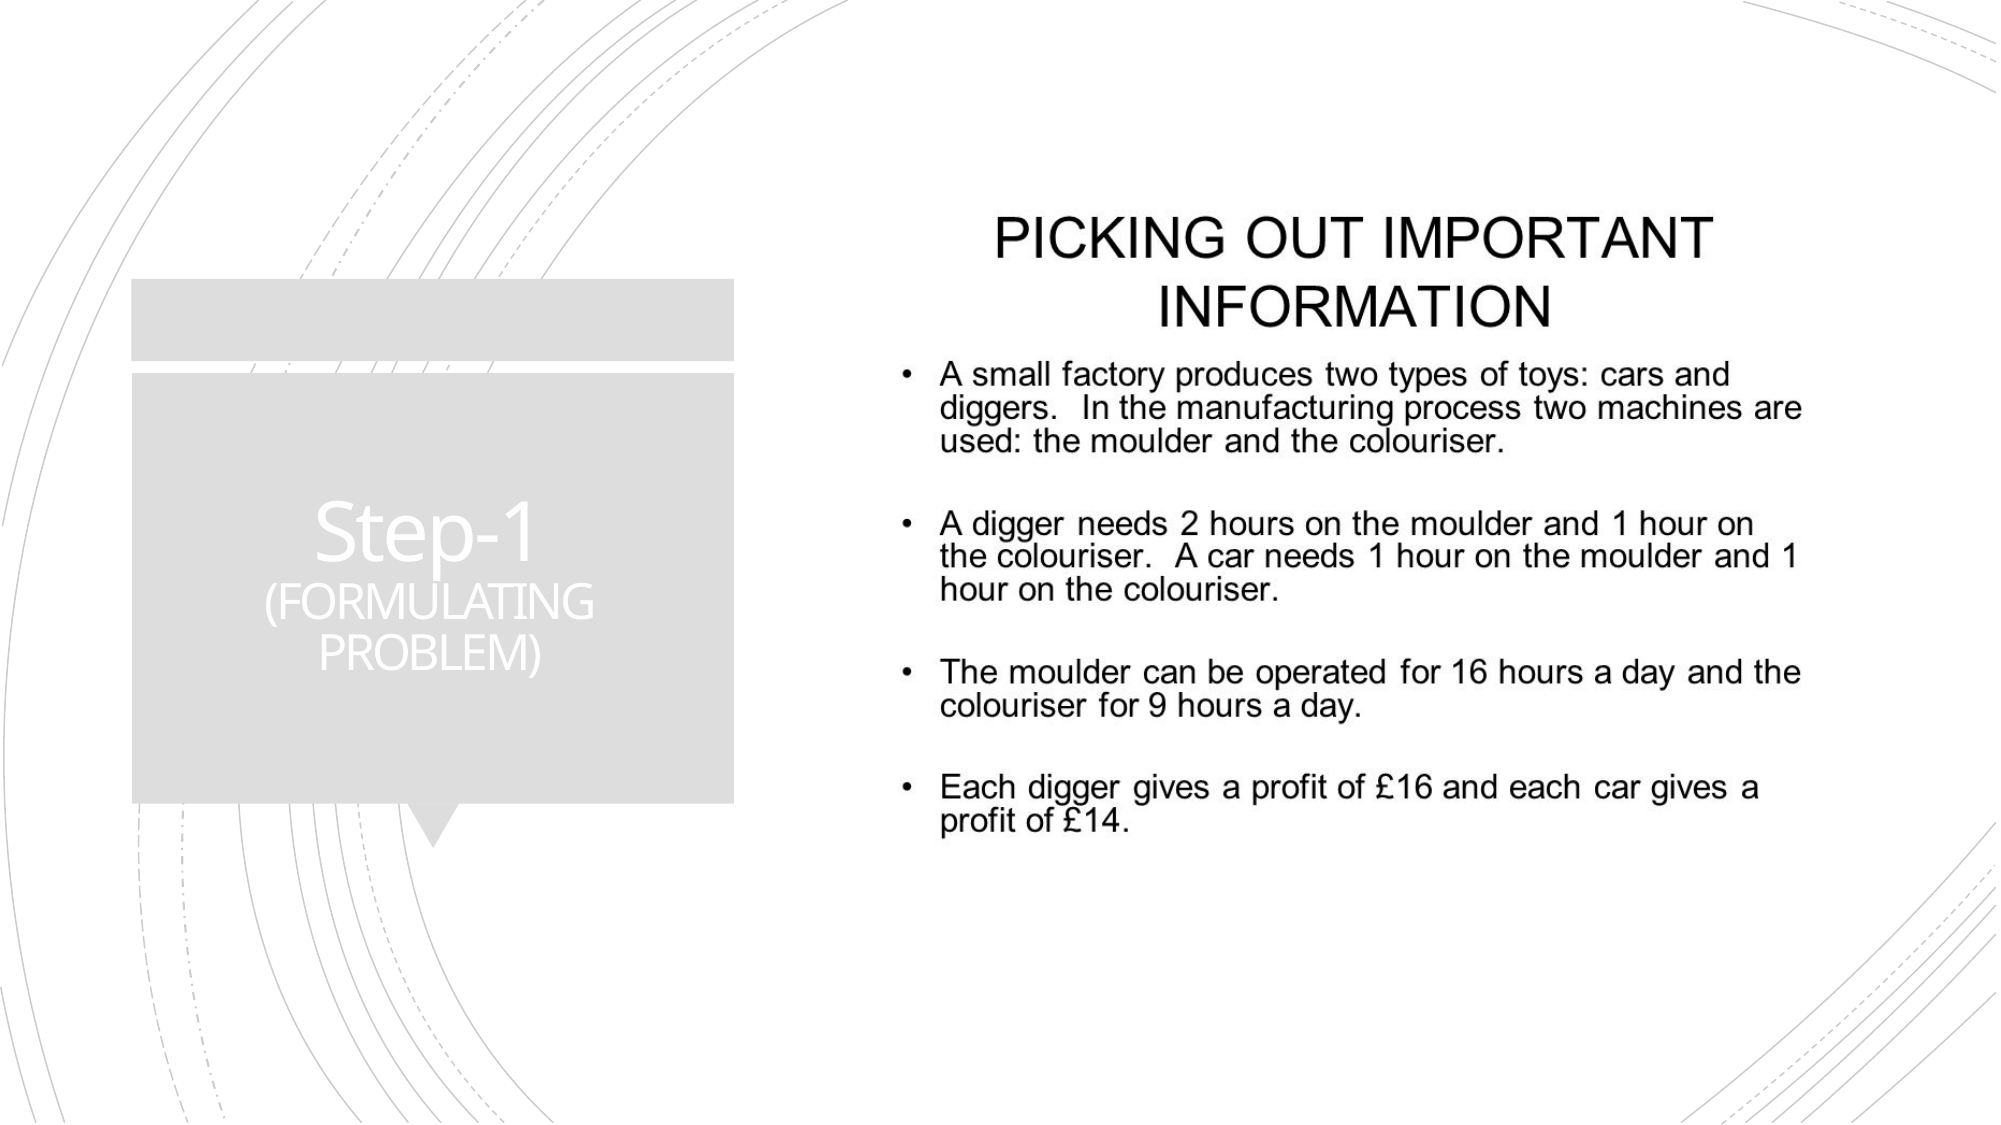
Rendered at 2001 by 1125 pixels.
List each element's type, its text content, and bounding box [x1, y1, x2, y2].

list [839, 175, 1871, 949]
title Step-1 (FORMULATING PROBLEM) [143, 385, 716, 789]
